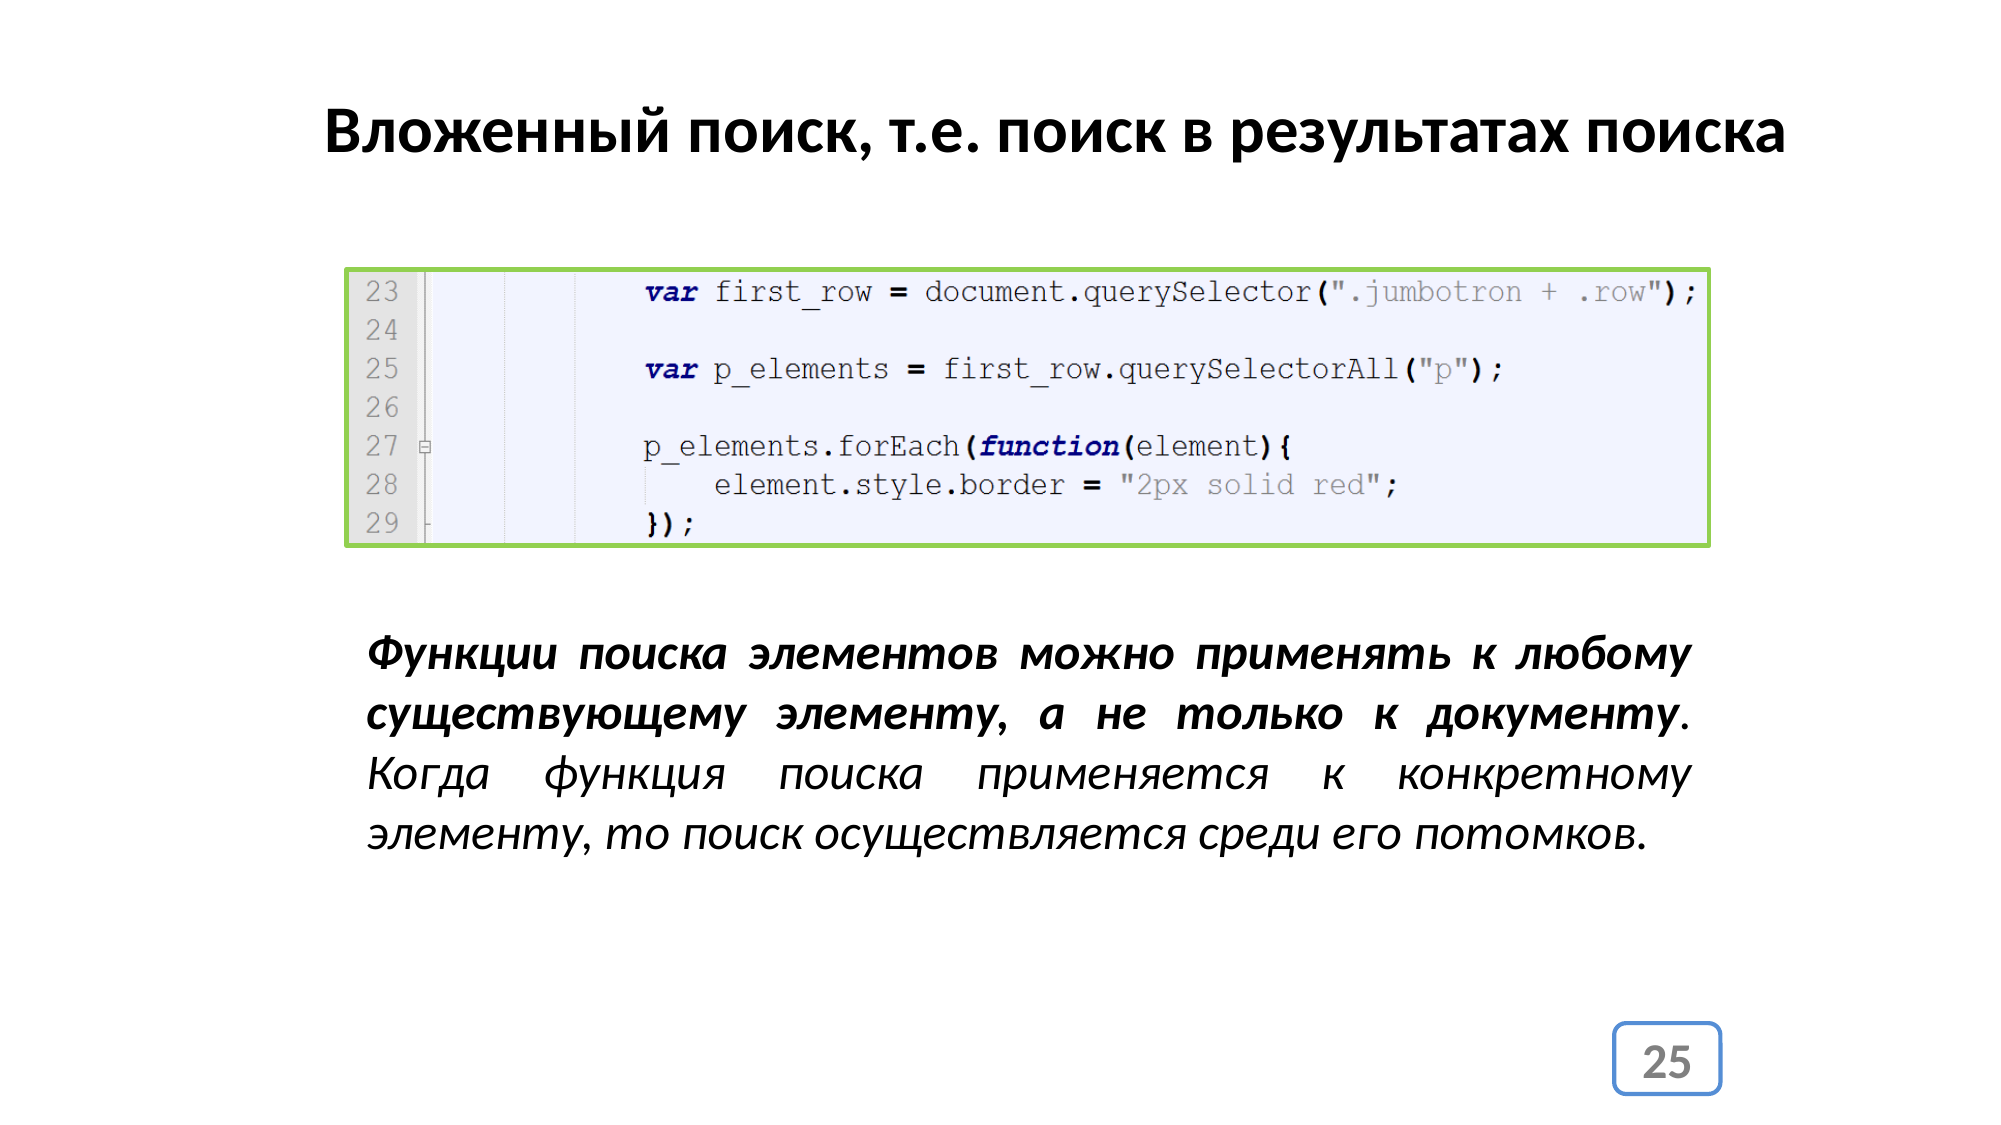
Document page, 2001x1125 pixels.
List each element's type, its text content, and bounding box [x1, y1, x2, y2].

picture [348, 271, 1707, 544]
text_box 25 [1612, 1021, 1723, 1097]
text_box Вложенный поиск, т.е. поиск в результатах поиска [309, 78, 1804, 173]
text_box Функции поиска элементов можно применять к любому существующему элементу, а не только к документу. Когда функция поиска применяется к конкретному элементу, то поиск осуществляется среди его потомков. [351, 612, 1707, 867]
